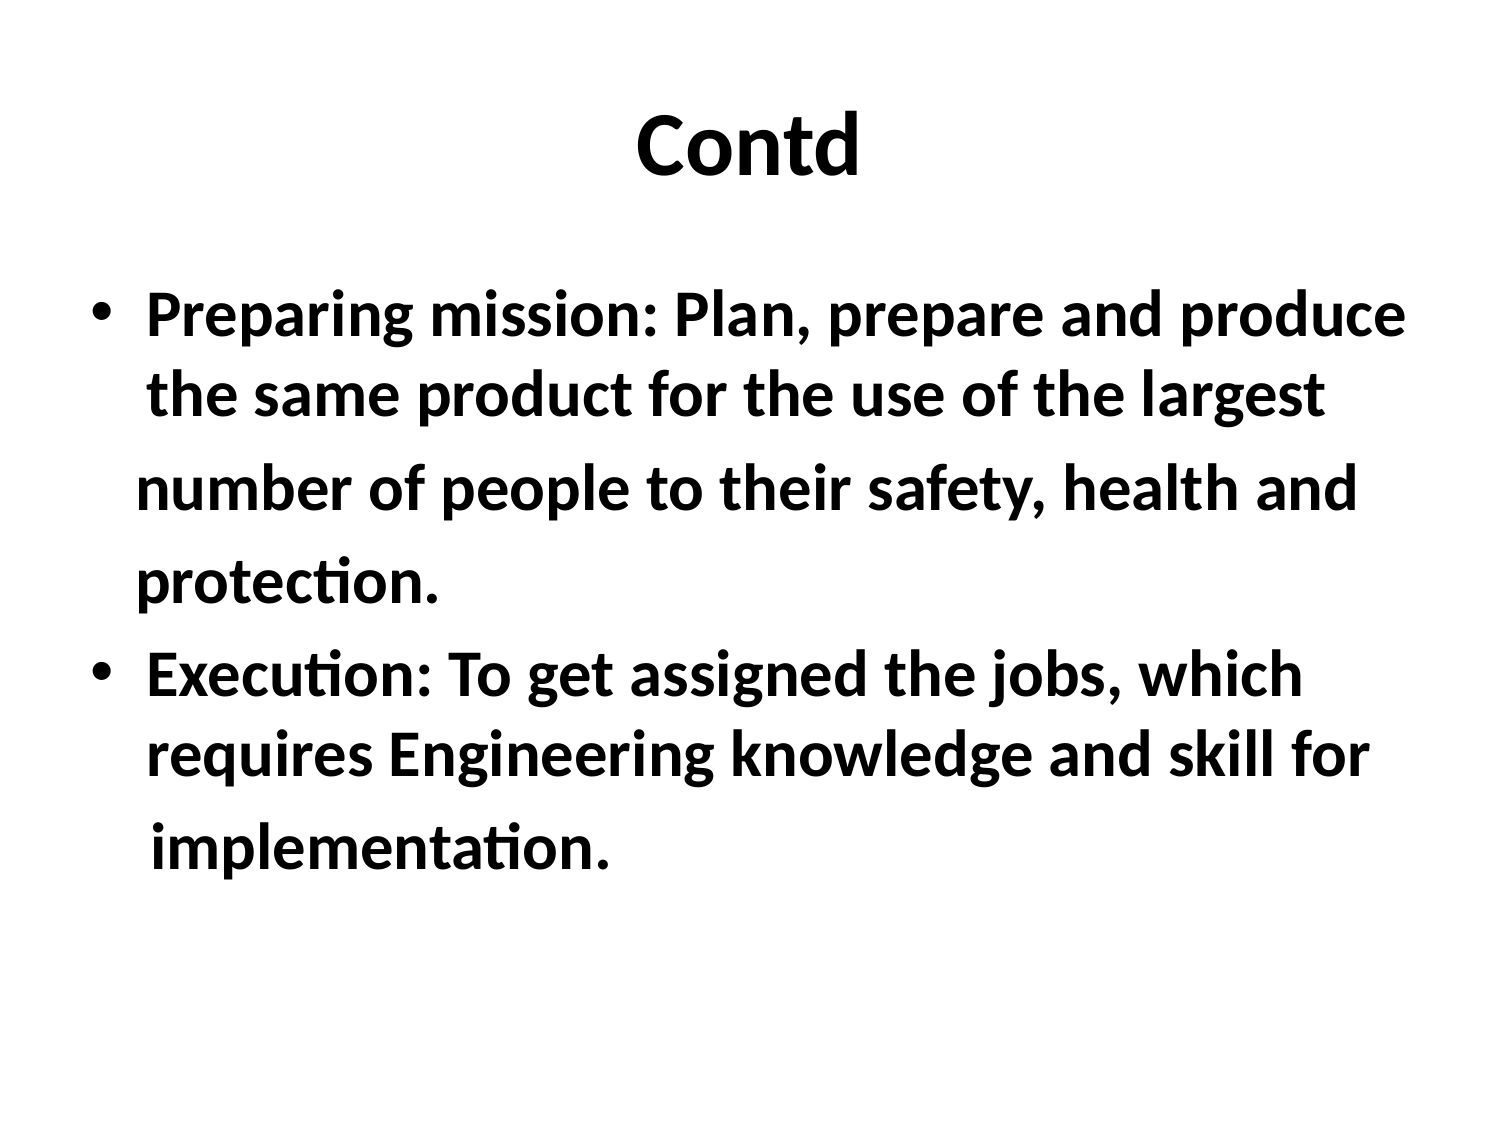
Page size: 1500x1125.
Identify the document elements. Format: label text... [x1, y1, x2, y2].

list Preparing mission: Plan, prepare and produce the same product for the use of the largest number of people to their safety, health and protection. Execution: To get assigned the jobs, which requires Engineering knowledge and skill for implementation. [75, 262, 1425, 1005]
title Contd [75, 45, 1425, 233]
